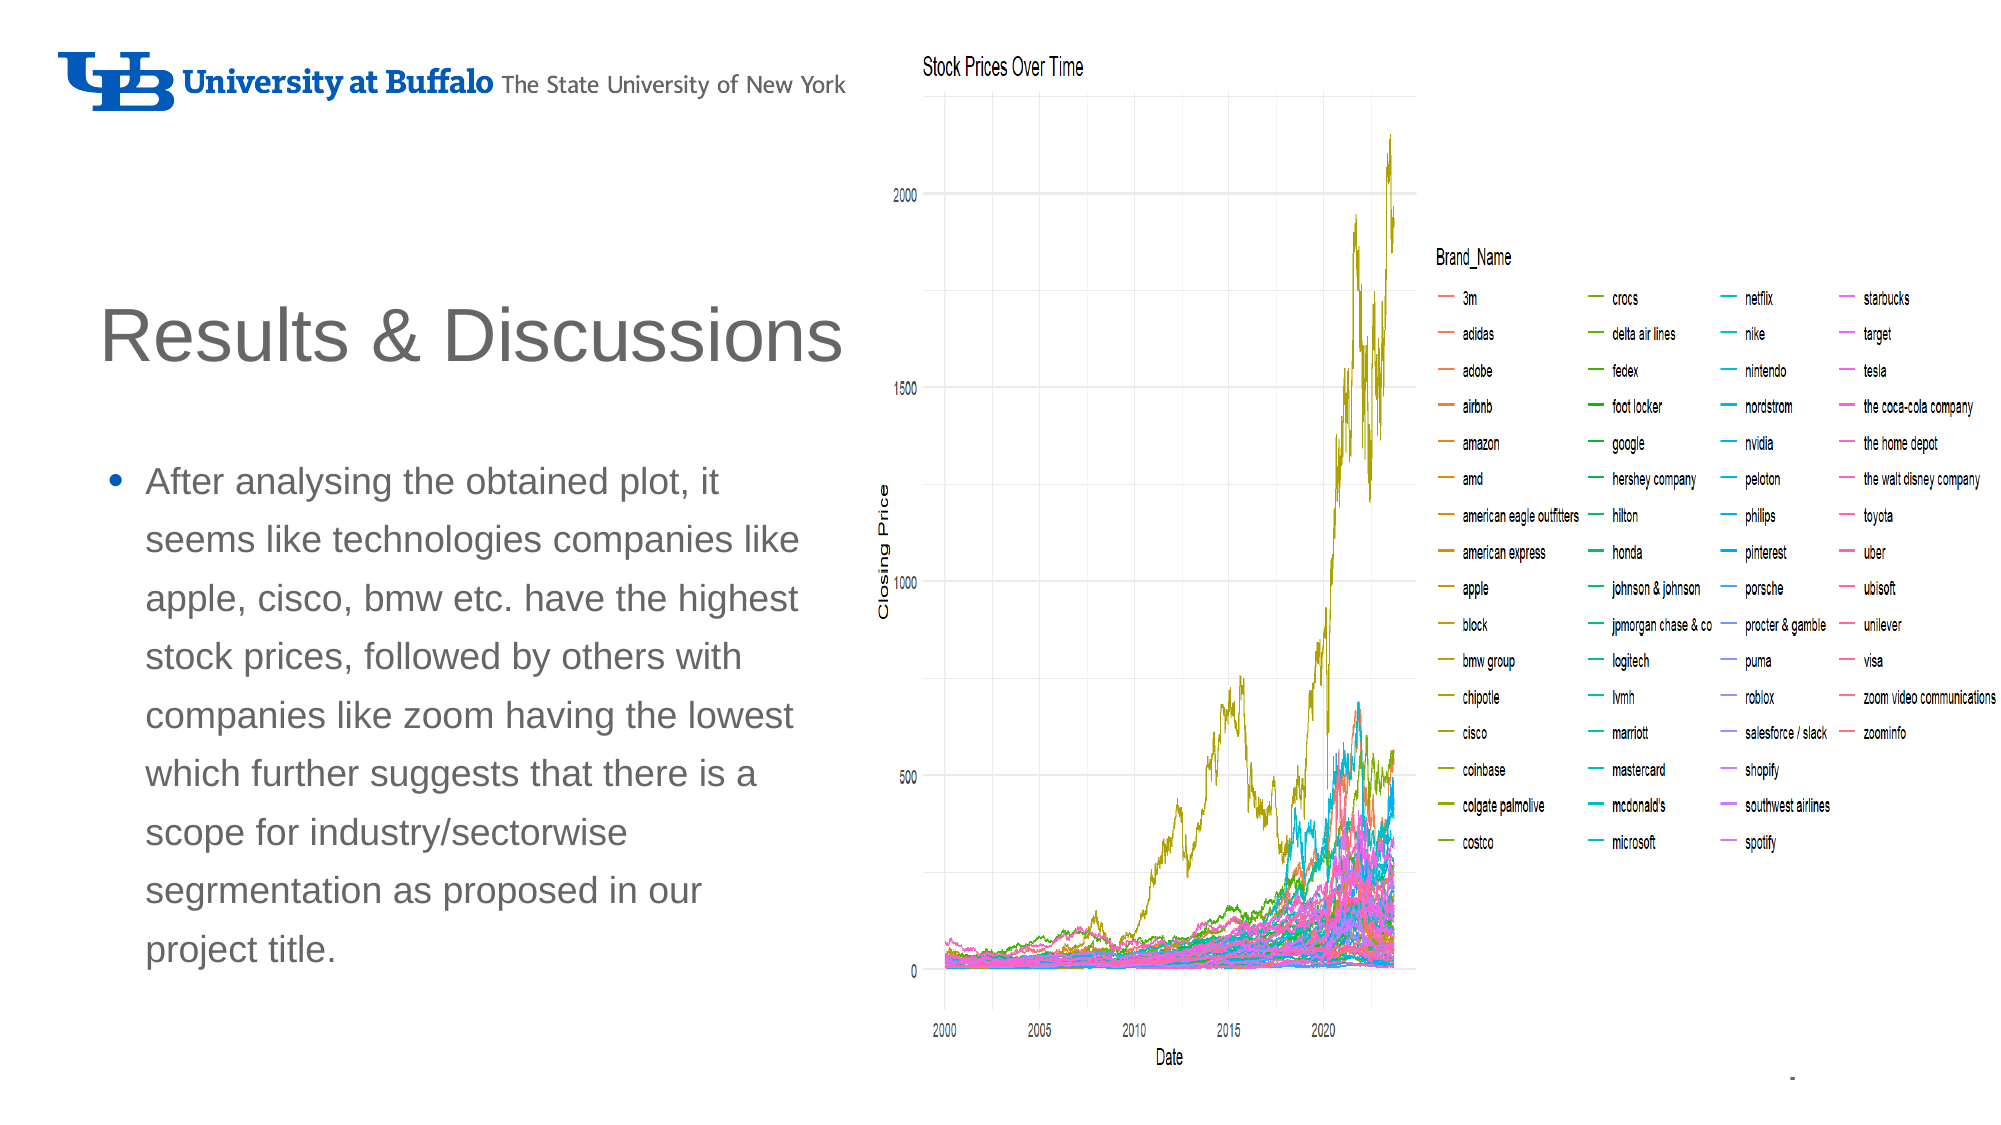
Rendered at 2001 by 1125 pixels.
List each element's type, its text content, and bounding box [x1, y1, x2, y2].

title Results & Discussions [84, 209, 863, 385]
picture [58, 52, 846, 111]
list After analysing the obtained plot, it seems like technologies companies like apple, cisco, bmw etc. have the highest stock prices, followed by others with companies like zoom having the lowest which further suggests that there is a scope for industry/sectorwise segrmentation as proposed in our project title. [93, 436, 832, 1007]
picture [870, 47, 2000, 1077]
